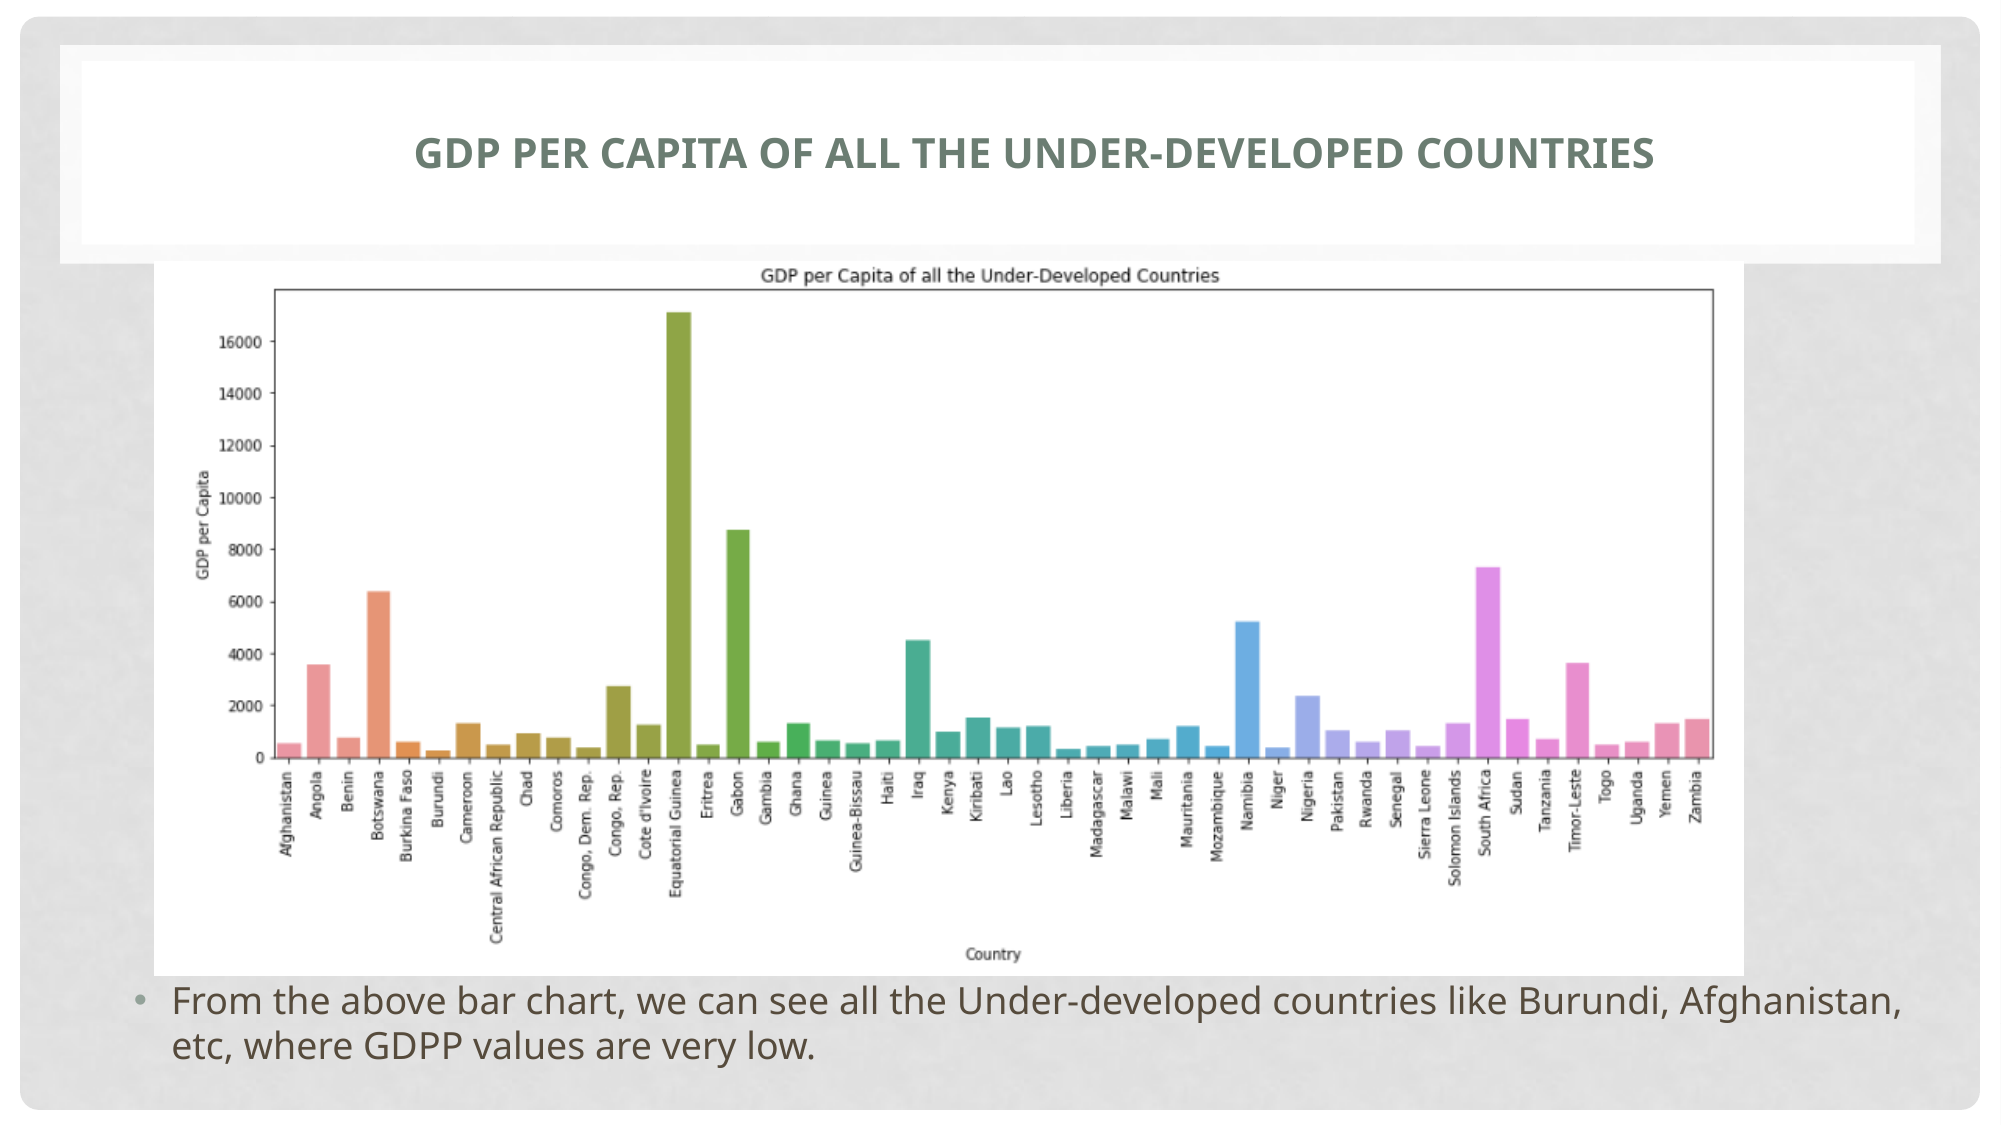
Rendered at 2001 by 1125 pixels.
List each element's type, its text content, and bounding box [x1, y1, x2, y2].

picture [153, 261, 1744, 976]
title GDP per Capita of all the Under-Developed Countries [93, 66, 1900, 238]
list From the above bar chart, we can see all the Under-developed countries like Burundi, Afghanistan, etc, where GDPP values are very low. [99, 287, 1939, 1108]
